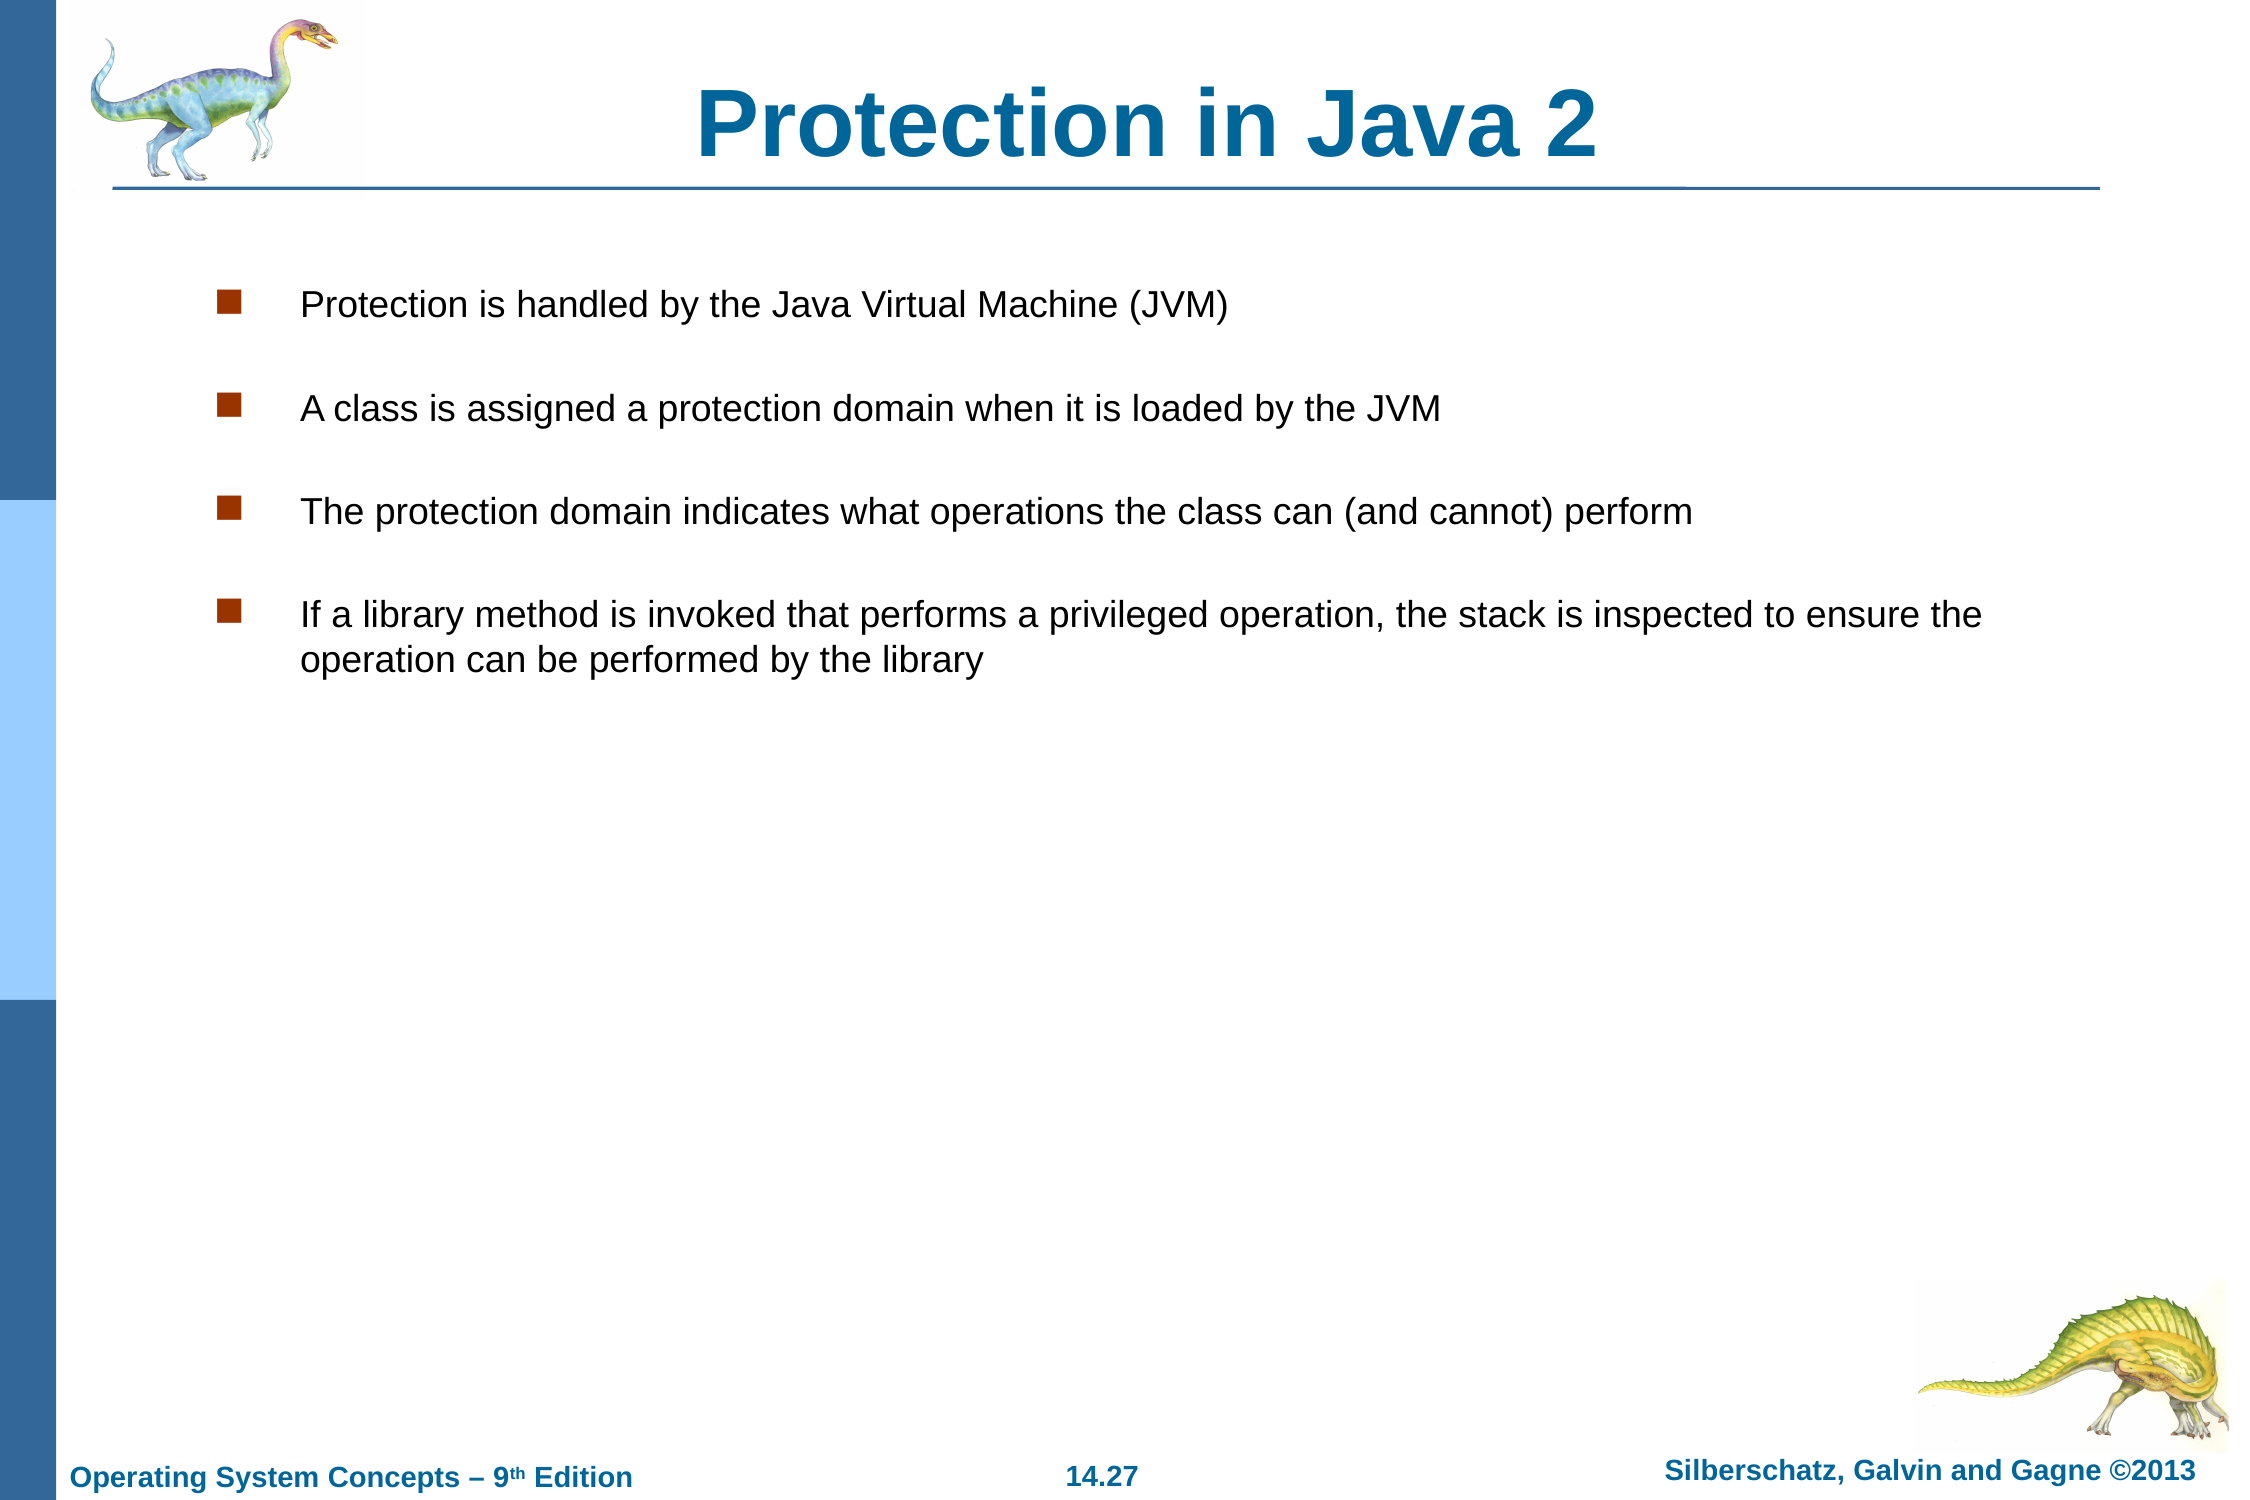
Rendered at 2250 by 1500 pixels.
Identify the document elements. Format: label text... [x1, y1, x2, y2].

picture [1913, 1279, 2229, 1453]
list Protection is handled by the Java Virtual Machine (JVM) A class is assigned a protection domain when it is loaded by the JVM The protection domain indicates what operations the class can (and cannot) perform If a library method is invoked that performs a privileged operation, the stack is inspected to ensure the operation can be performed by the library [198, 269, 2082, 1261]
picture [70, 0, 365, 199]
title Protection in Java 2 [157, 60, 2138, 187]
